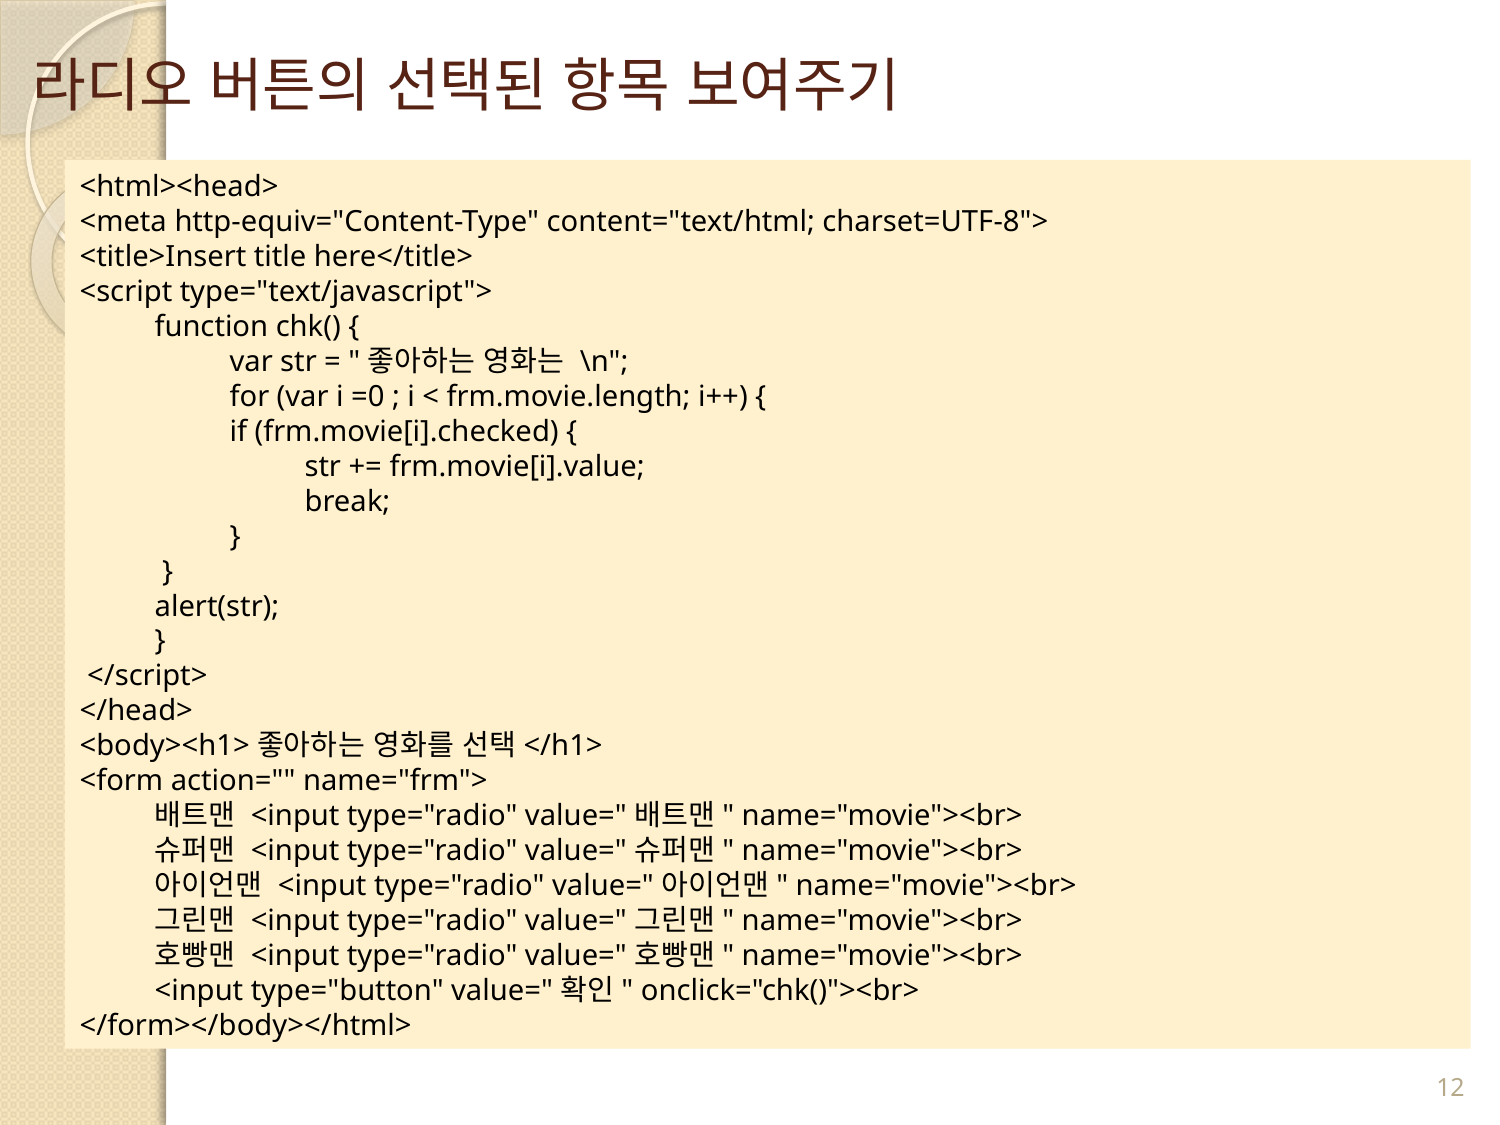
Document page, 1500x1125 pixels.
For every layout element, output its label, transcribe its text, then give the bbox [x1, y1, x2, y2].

text_box <html><head> <meta http-equiv="Content-Type" content="text/html; charset=UTF-8"> <title>Insert title here</title> <script type="text/javascript"> function chk() { var str = "좋아하는 영화는 \n"; for (var i =0 ; i < frm.movie.length; i++) { if (frm.movie[i].checked) { str += frm.movie[i].value; break; } } alert(str); } </script> </head> <body><h1>좋아하는 영화를 선택</h1> <form action="" name="frm"> 배트맨 <input type="radio" value="배트맨" name="movie"><br> 슈퍼맨 <input type="radio" value="슈퍼맨" name="movie"><br> 아이언맨 <input type="radio" value="아이언맨" name="movie"><br> 그린맨 <input type="radio" value="그린맨" name="movie"><br> 호빵맨 <input type="radio" value="호빵맨" name="movie"><br> <input type="button" value="확인" onclick="chk()"><br> </form></body></html> [64, 159, 1471, 1049]
slide_number 12 [1413, 1034, 1488, 1113]
title 라디오 버튼의 선택된 항목 보여주기 [17, 19, 1412, 126]
